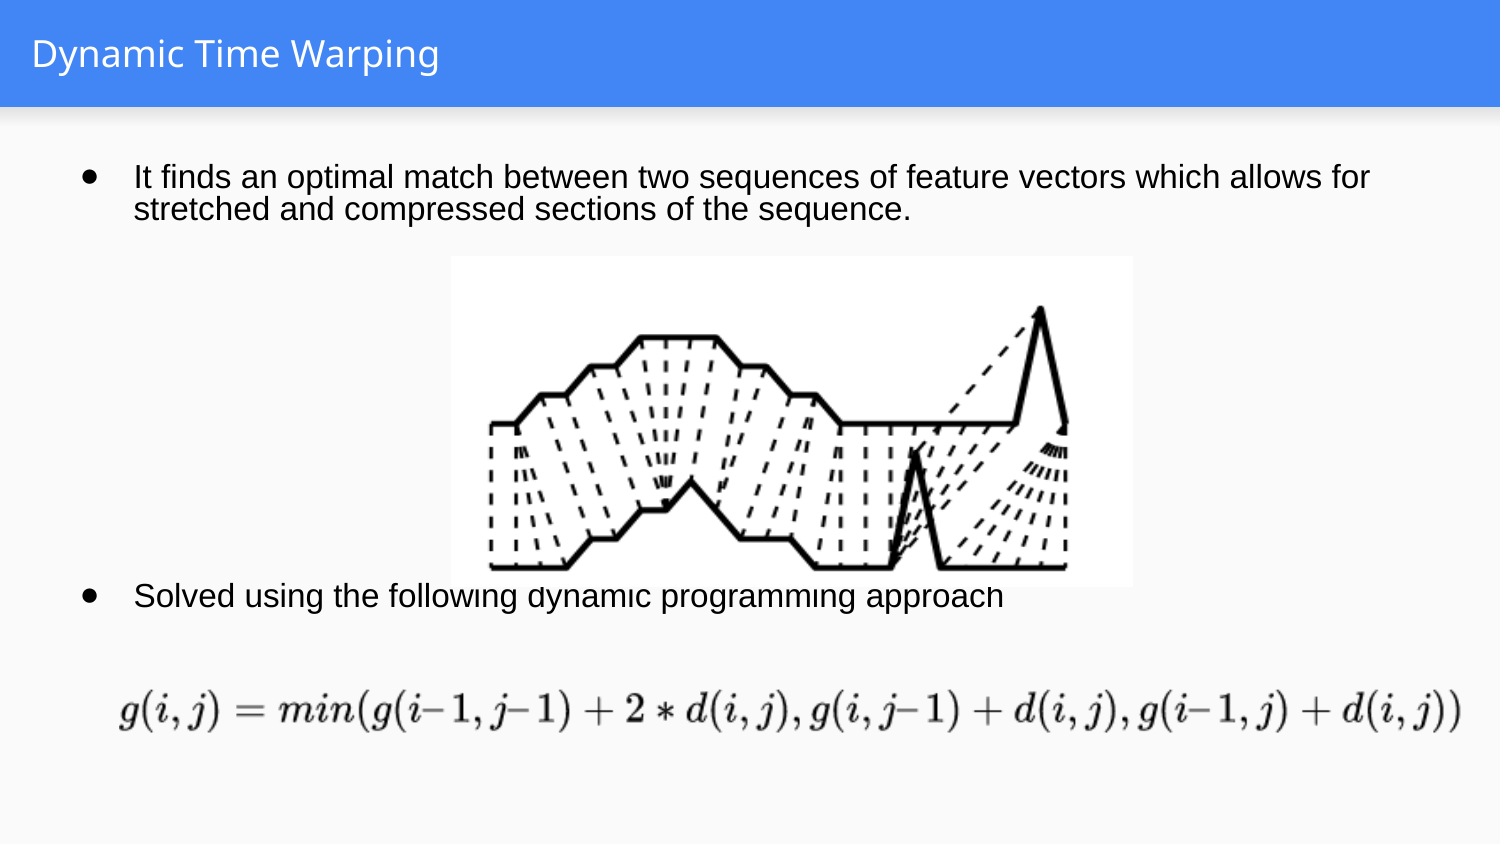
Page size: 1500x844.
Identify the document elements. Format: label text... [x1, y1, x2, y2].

title Dynamic Time Warping [16, 2, 1464, 102]
picture [119, 685, 1465, 738]
picture [450, 256, 1134, 588]
text_box It finds an optimal match between two sequences of feature vectors which allows for stretched and compressed sections of the sequence. Solved using the following dynamic programming approach [43, 147, 1457, 824]
